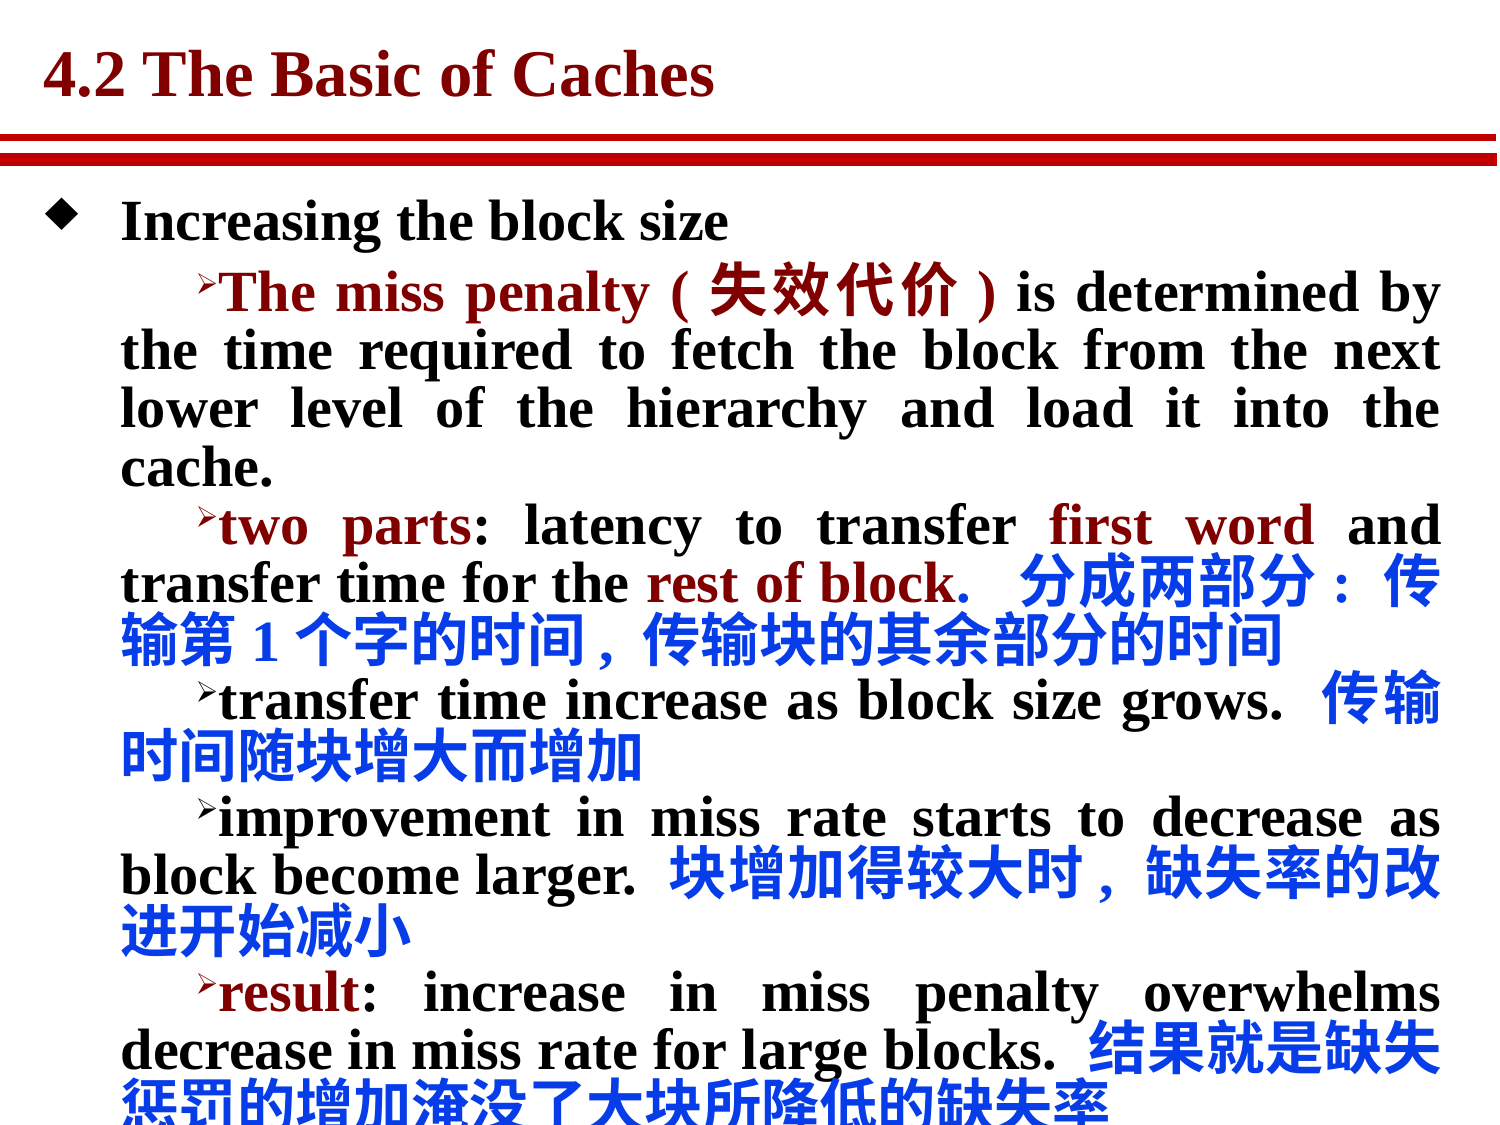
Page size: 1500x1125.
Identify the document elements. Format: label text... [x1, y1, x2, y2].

text_box Increasing the block size The miss penalty (失效代价) is determined by the time required to fetch the block from the next lower level of the hierarchy and load it into the cache. two parts: latency to transfer first word and transfer time for the rest of block. 分成两部分: 传输第1个字的时间, 传输块的其余部分的时间 transfer time increase as block size grows. 传输时间随块增大而增加 improvement in miss rate starts to decrease as block become larger. 块增加得较大时, 缺失率的改进开始减小 result: increase in miss penalty overwhelms decrease in miss rate for large blocks. 结果就是缺失惩罚的增加淹没了大块所降低的缺失率 [30, 183, 1457, 1125]
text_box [0, 137, 1498, 160]
title 4.2 The Basic of Caches [33, 36, 734, 116]
